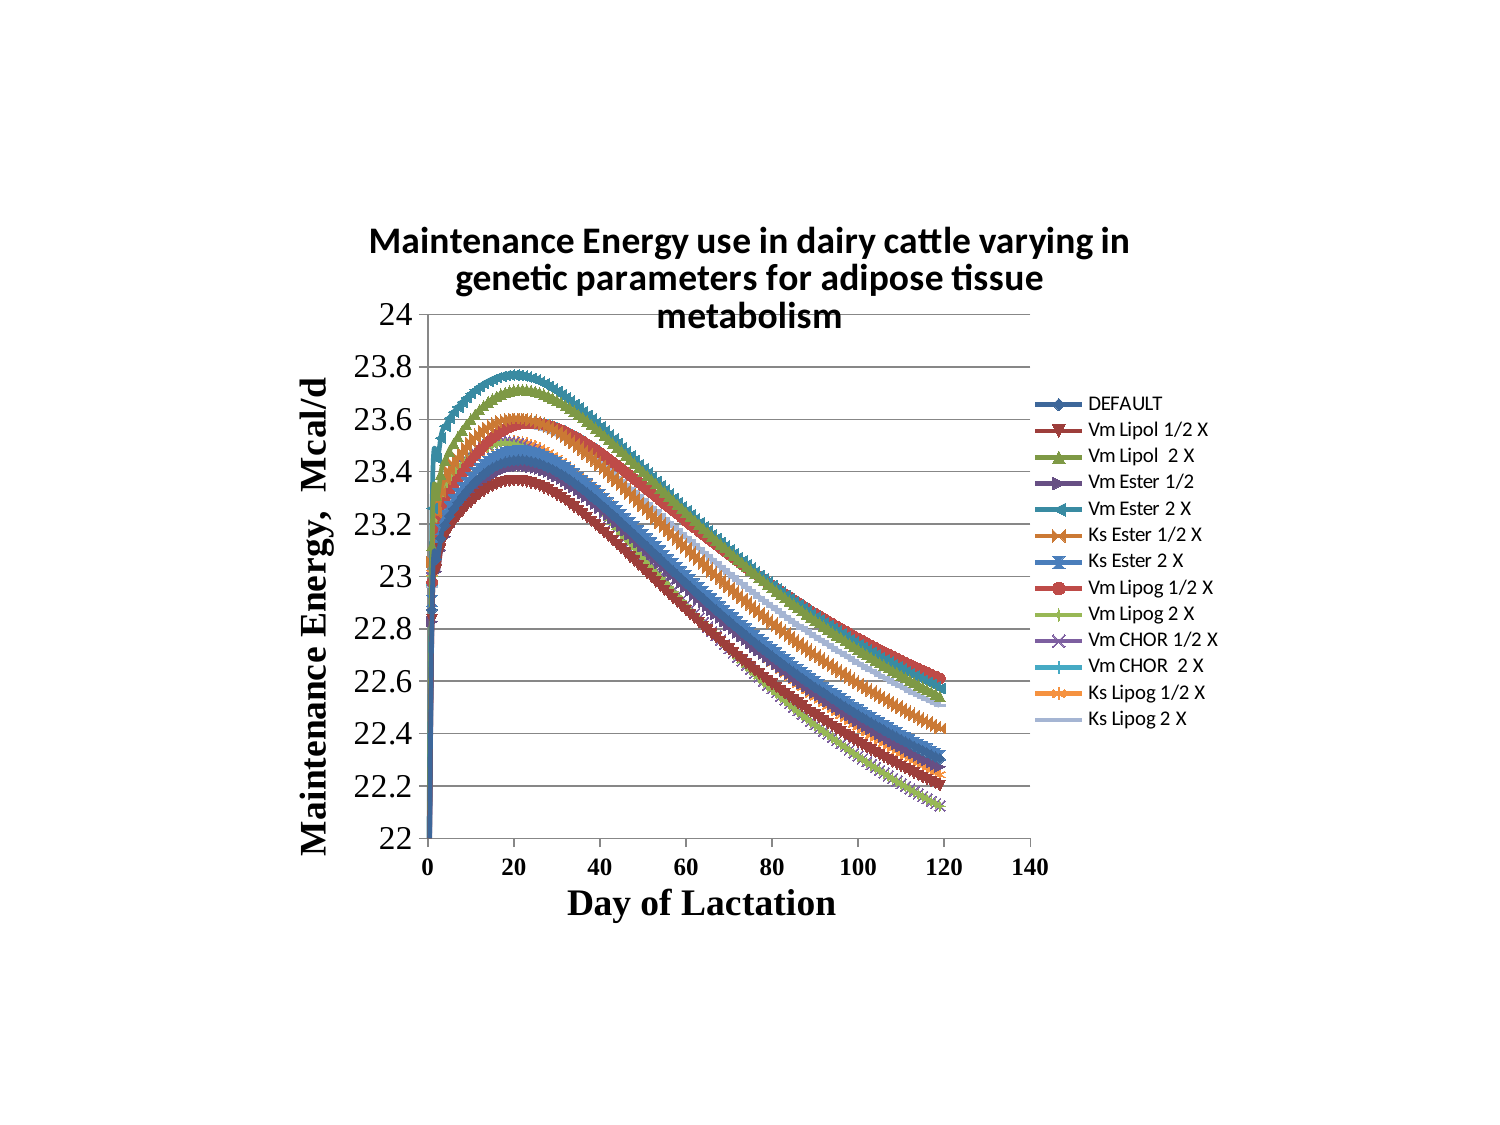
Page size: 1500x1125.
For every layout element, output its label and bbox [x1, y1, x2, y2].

chart [262, 190, 1238, 935]
